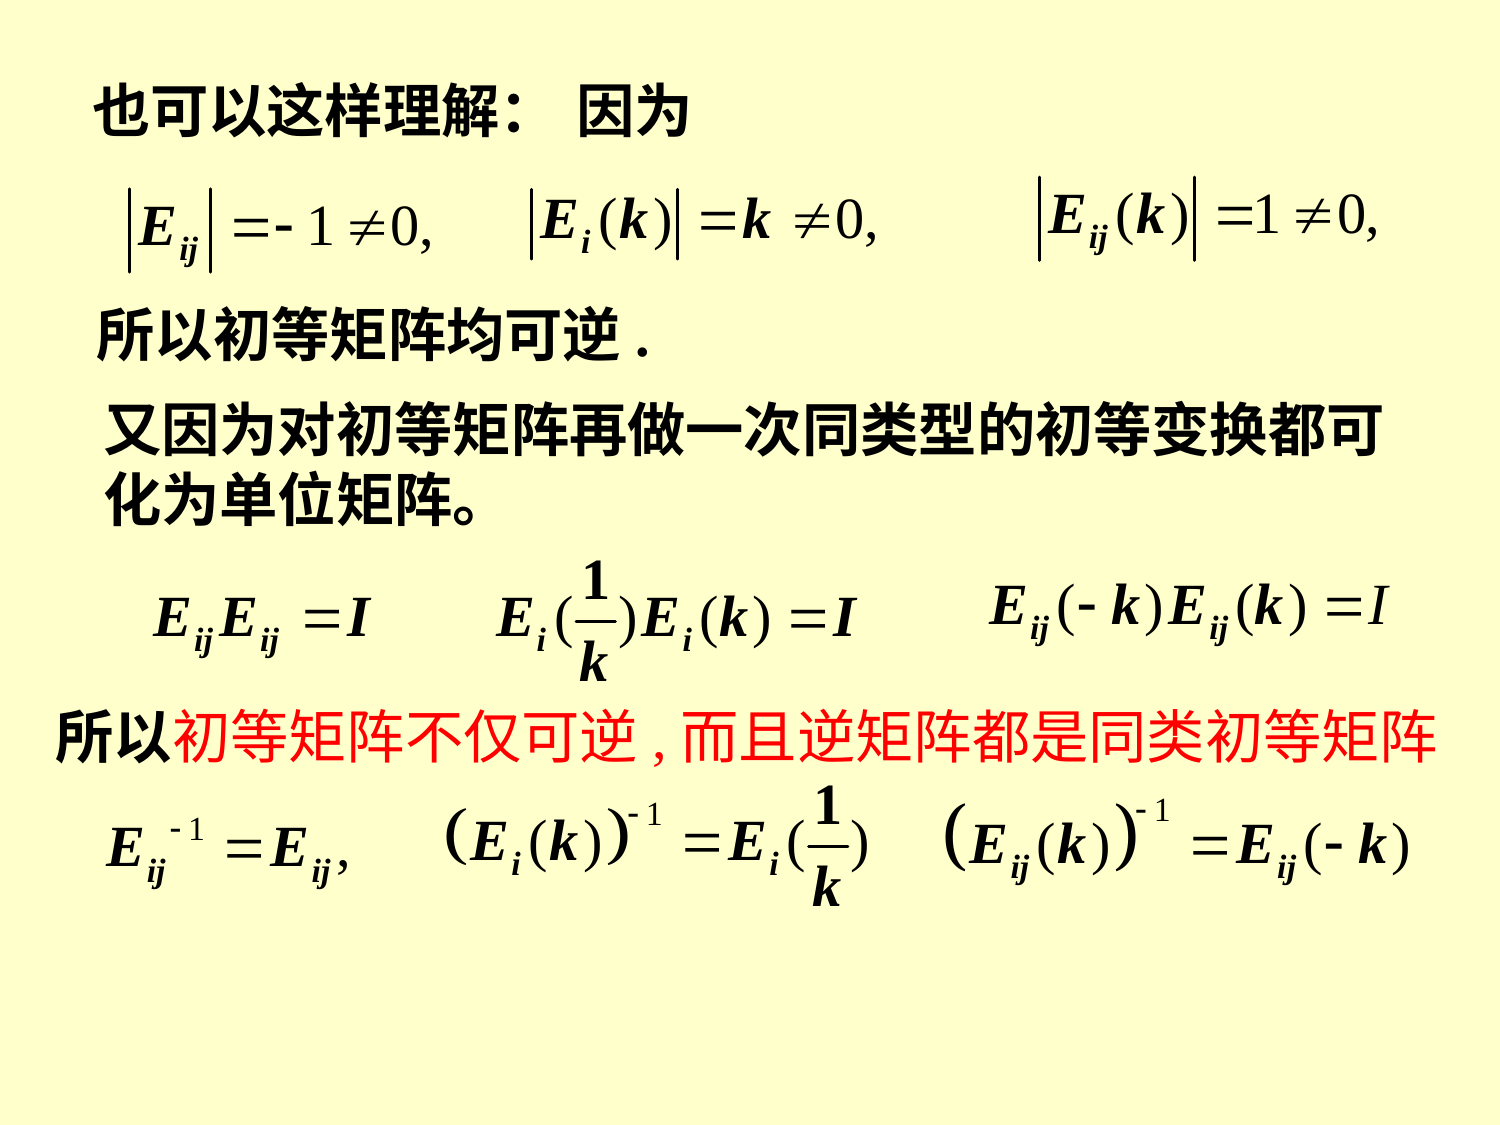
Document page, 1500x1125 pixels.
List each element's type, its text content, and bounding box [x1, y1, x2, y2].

text_box 因为 [561, 66, 708, 152]
text_box 又因为对初等矩阵再做一次同类型的初等变换都可化为单位矩阵。 [88, 385, 1436, 611]
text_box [147, 586, 379, 664]
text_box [100, 810, 355, 894]
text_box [1033, 172, 1384, 265]
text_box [525, 184, 882, 264]
text_box 也可以这样理解： [77, 66, 561, 152]
text_box 所以初等矩阵均可逆. [82, 290, 665, 376]
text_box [983, 574, 1399, 652]
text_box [442, 775, 874, 913]
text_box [490, 550, 866, 689]
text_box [123, 184, 437, 277]
text_box 所以初等矩阵不仅可逆,而且逆矩阵都是同类初等矩阵 [41, 692, 1456, 848]
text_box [941, 790, 1415, 898]
